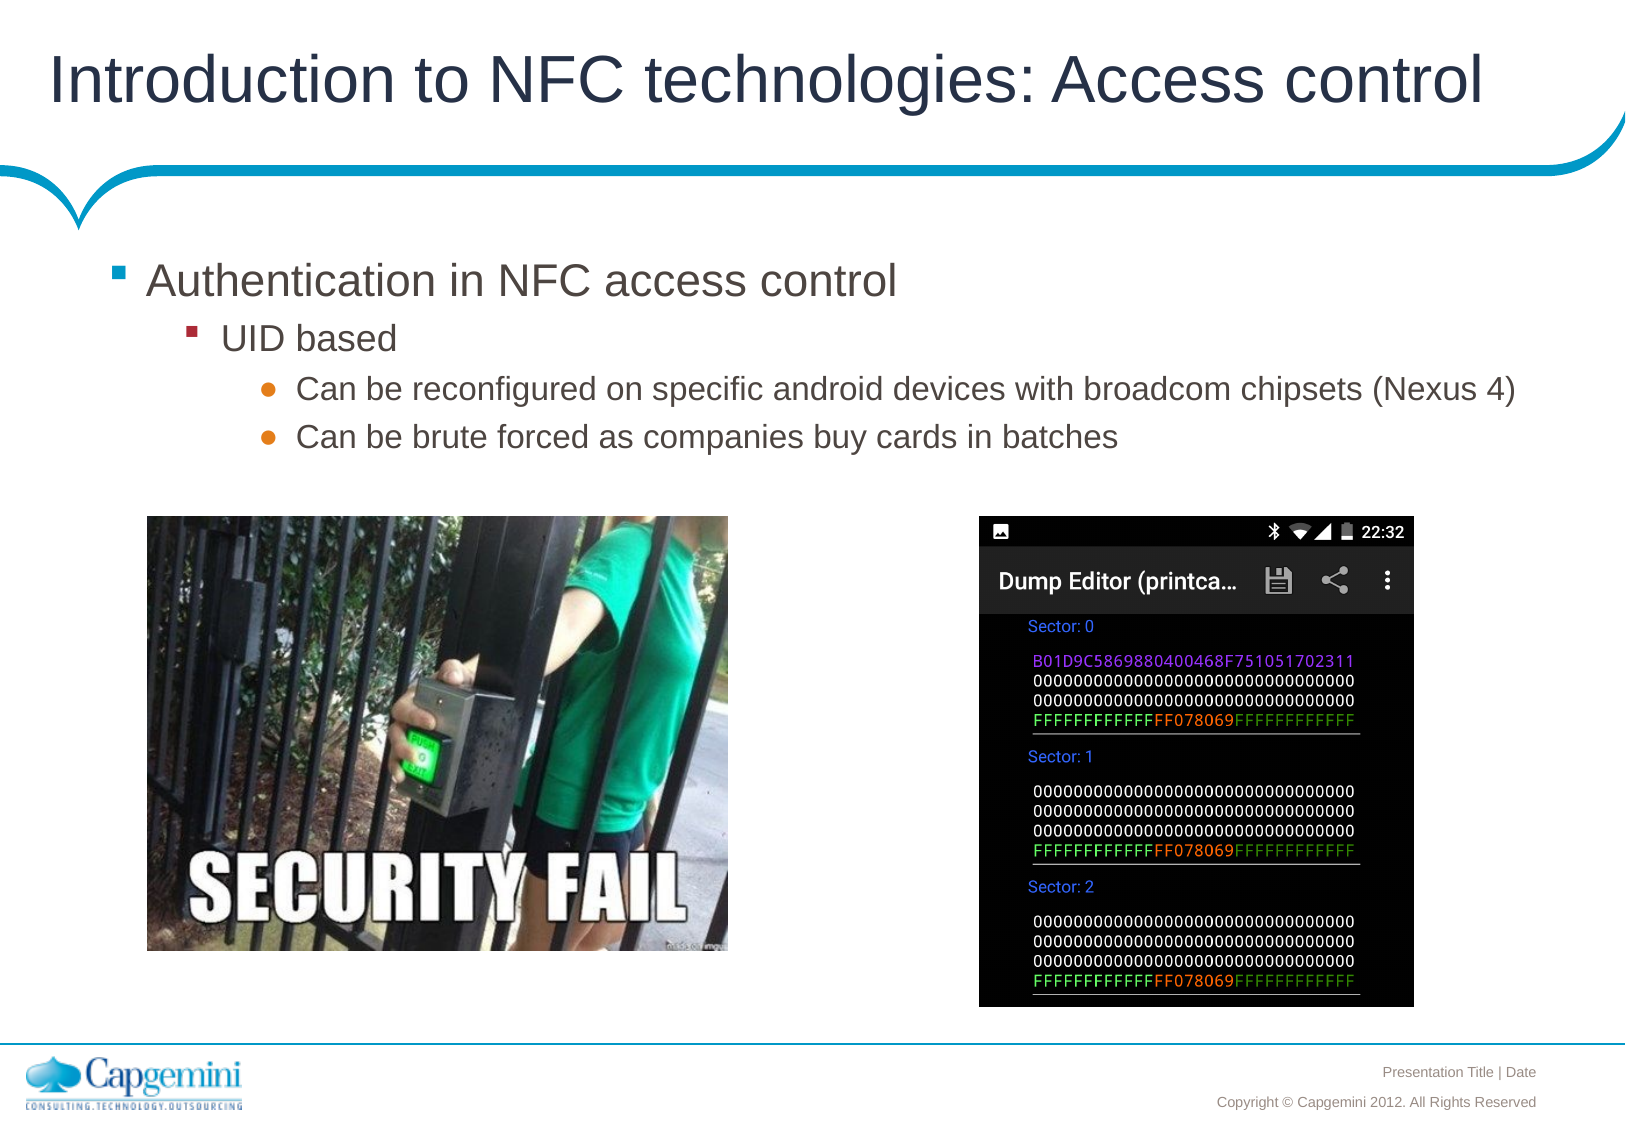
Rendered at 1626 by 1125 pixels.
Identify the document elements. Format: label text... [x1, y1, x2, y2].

picture [979, 516, 1414, 1008]
picture [146, 516, 729, 952]
picture [26, 1056, 242, 1110]
title Introduction to NFC technologies: Access control [0, 0, 1625, 165]
list Authentication in NFC access control UID based Can be reconfigured on specific android devices with broadcom chipsets (Nexus 4) Can be brute forced as companies buy cards in batches [53, 245, 1625, 1007]
